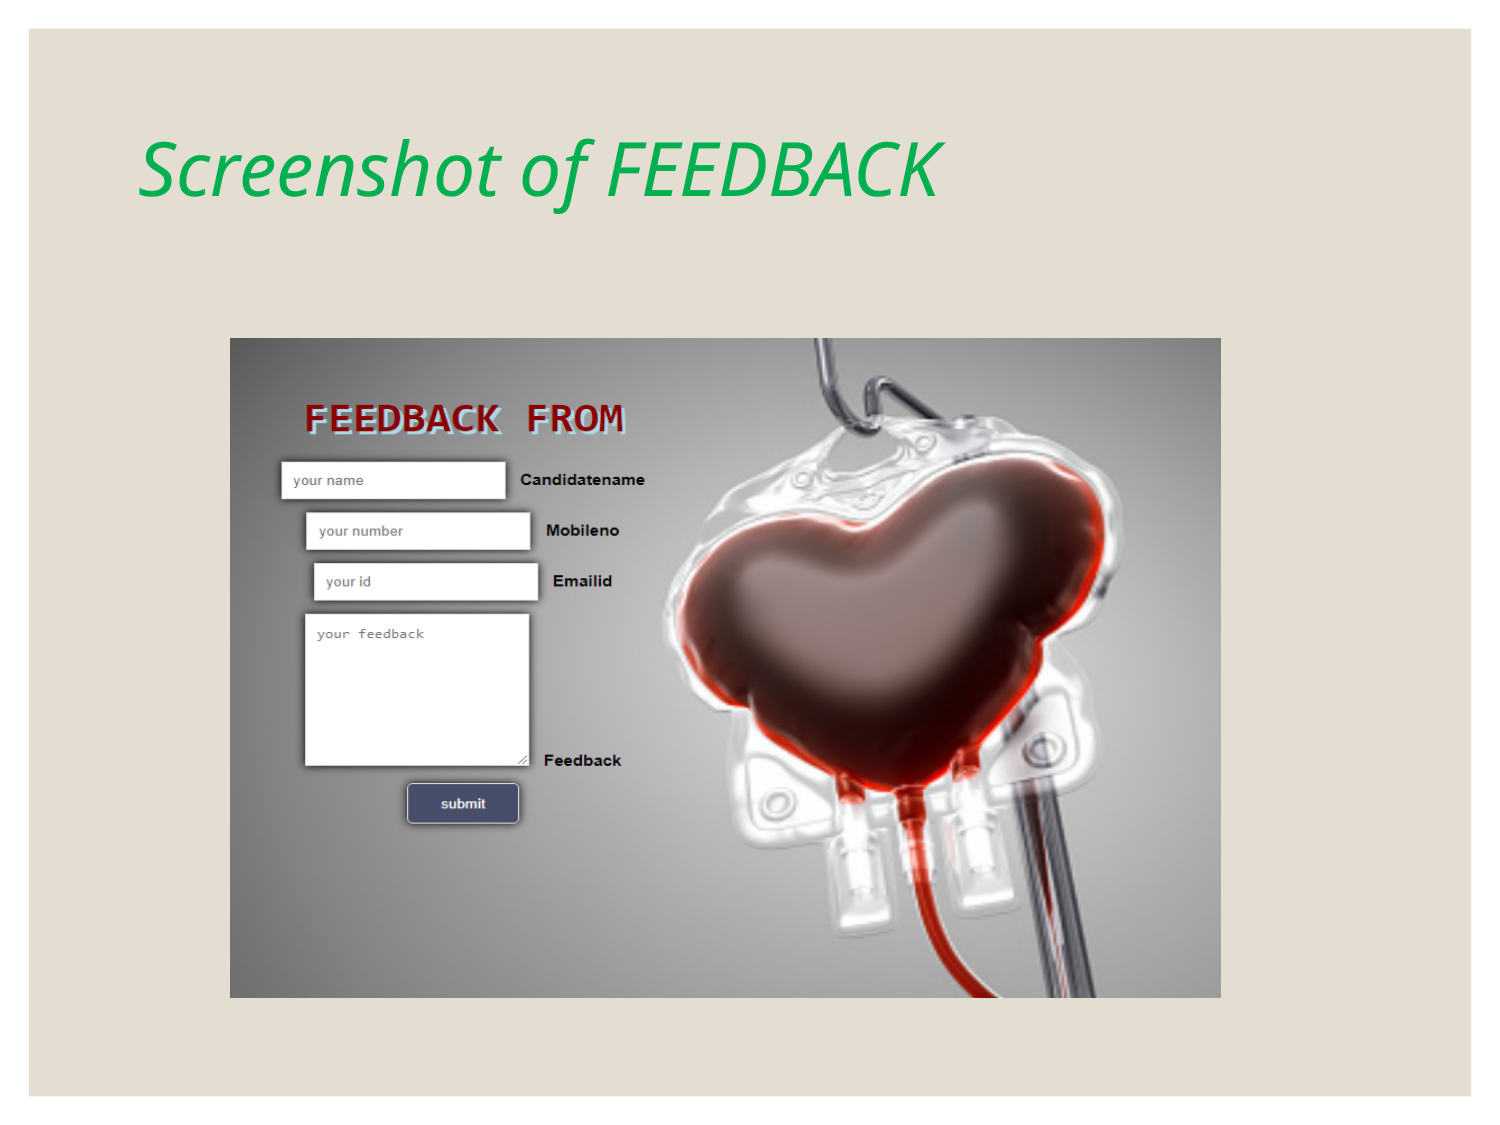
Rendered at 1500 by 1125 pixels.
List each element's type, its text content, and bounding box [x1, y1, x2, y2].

title Screenshot of FEEDBACK [123, 54, 1363, 291]
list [230, 337, 1221, 998]
